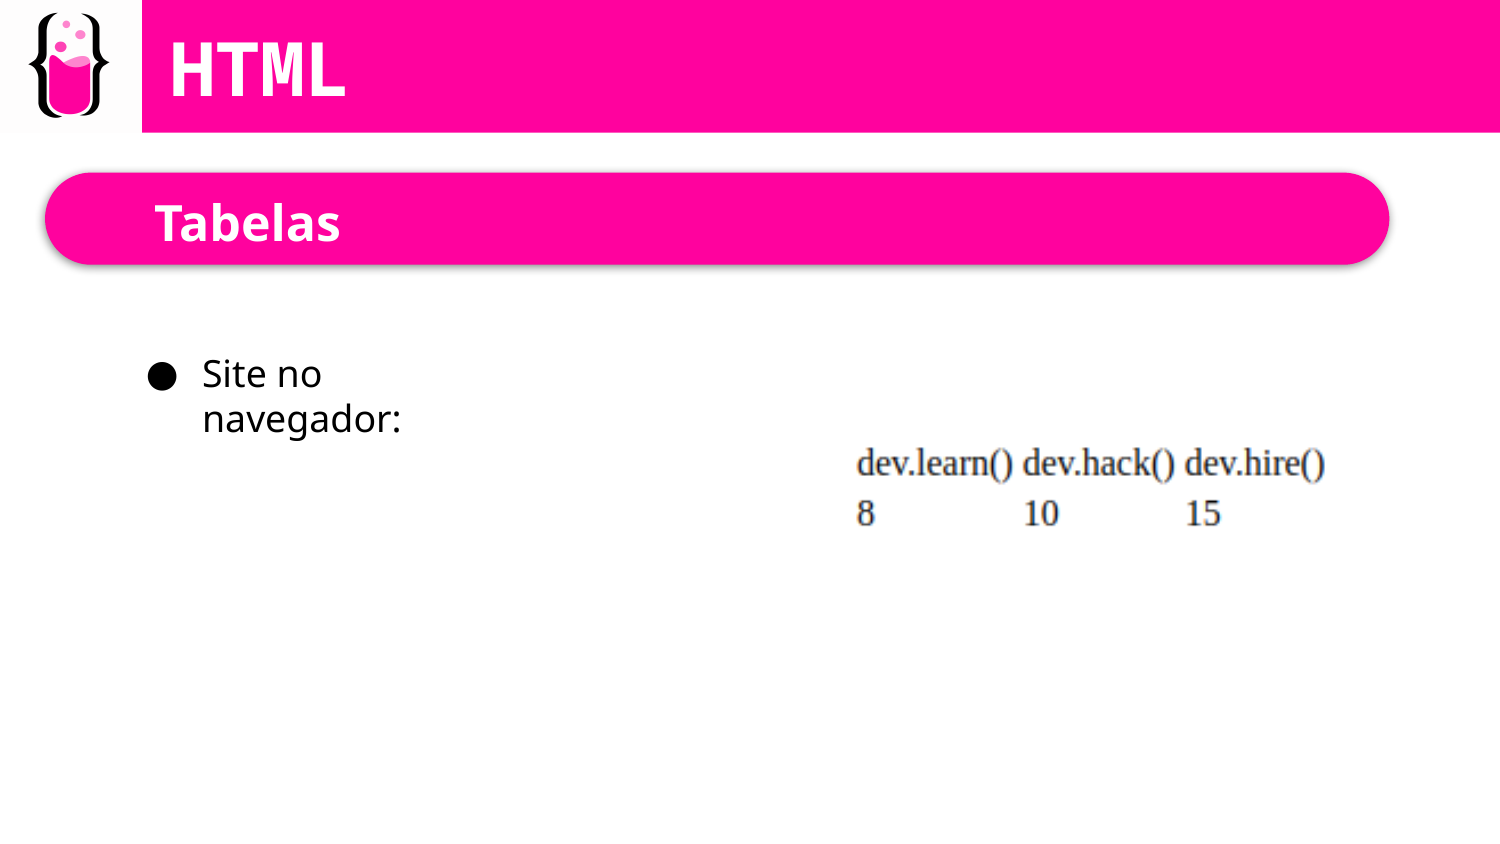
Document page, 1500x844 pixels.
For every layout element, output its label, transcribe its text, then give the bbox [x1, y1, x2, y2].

text_box Site no navegador: [112, 334, 531, 447]
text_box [44, 170, 1390, 265]
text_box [0, 0, 1500, 133]
picture [846, 421, 1423, 637]
